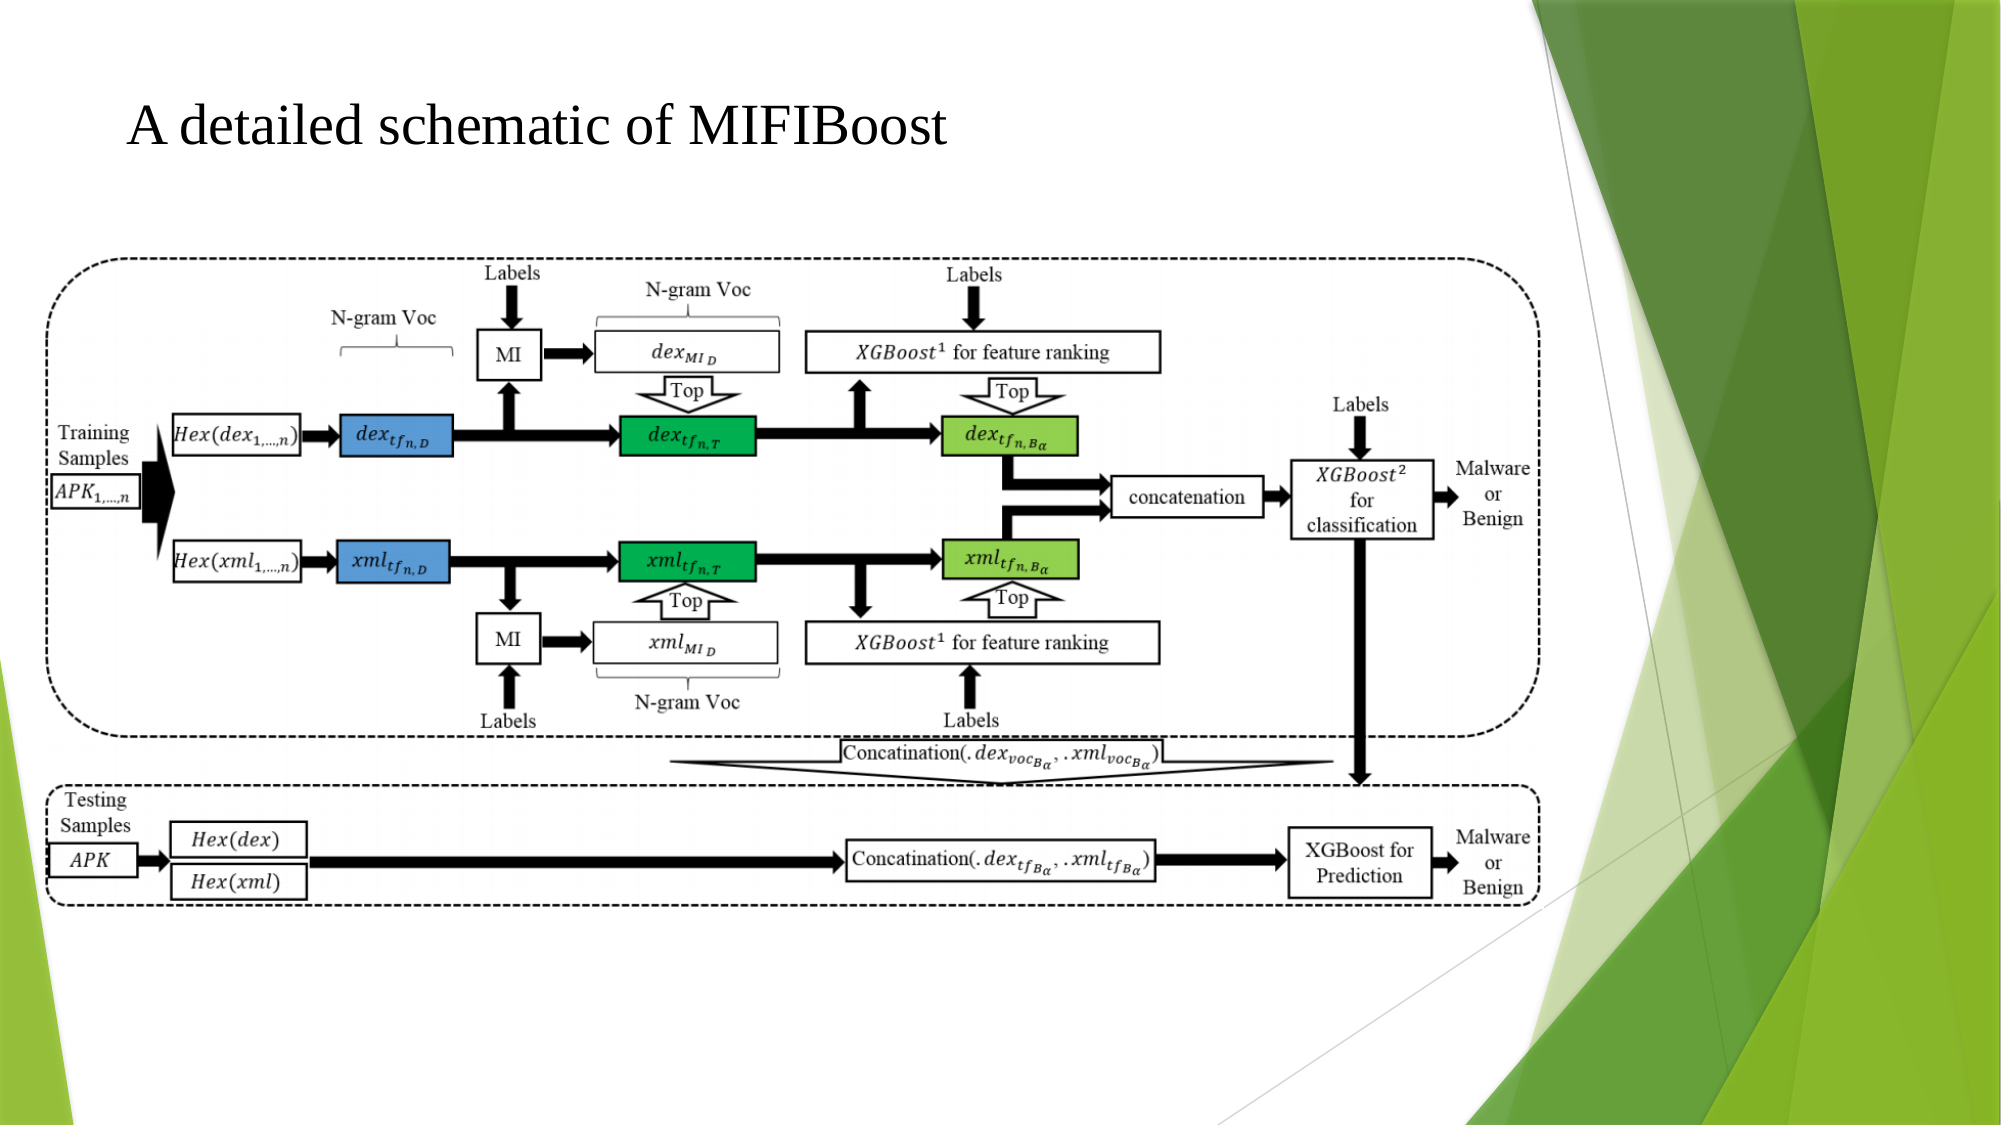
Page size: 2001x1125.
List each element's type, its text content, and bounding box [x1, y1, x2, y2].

title A detailed schematic of MIFIBoost [111, 78, 1575, 295]
picture [42, 253, 1544, 910]
